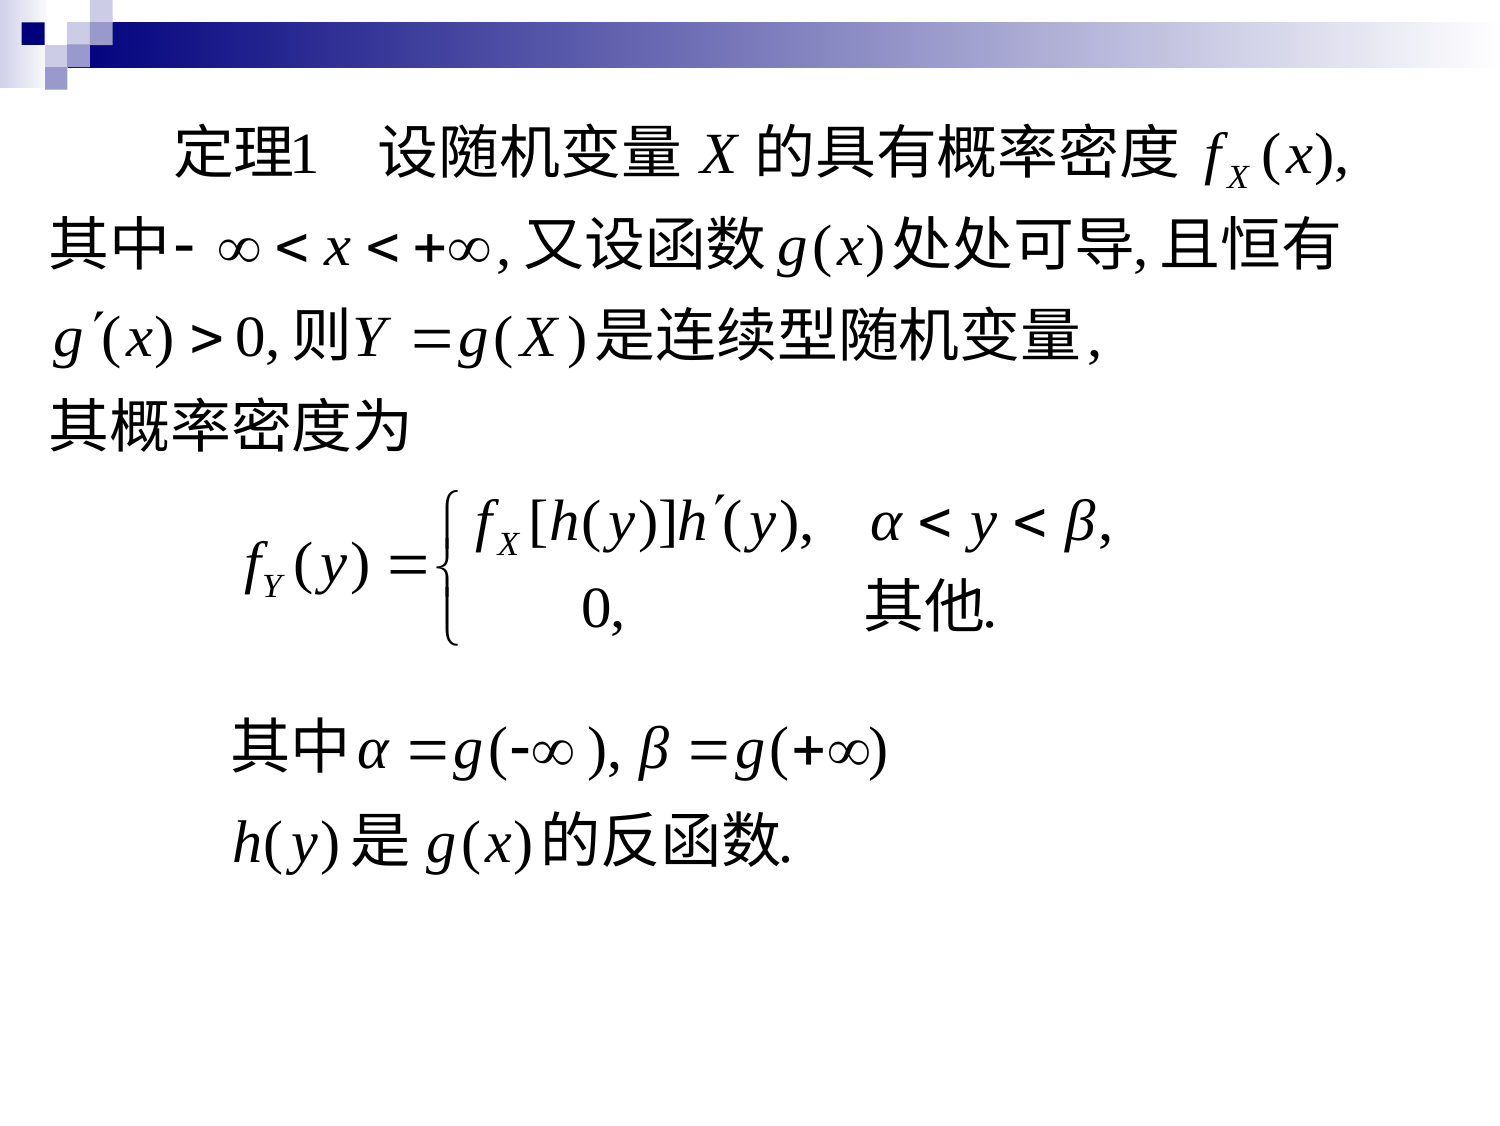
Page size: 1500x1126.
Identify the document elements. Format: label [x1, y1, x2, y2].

text_box [41, 113, 1376, 658]
text_box [230, 716, 891, 880]
